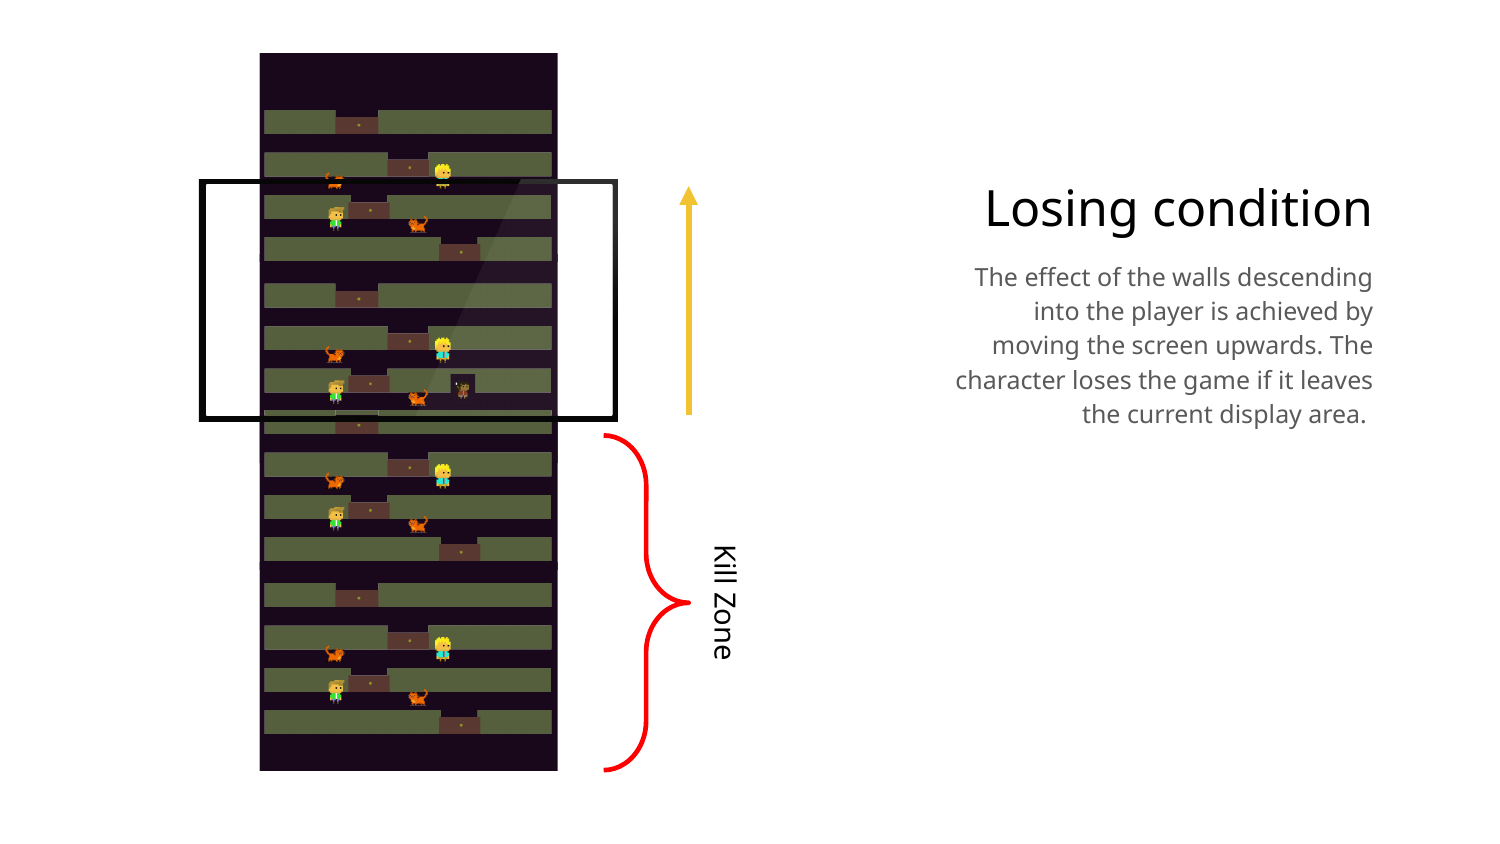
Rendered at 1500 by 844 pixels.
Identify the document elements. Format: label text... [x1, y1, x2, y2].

text_box [603, 435, 689, 771]
title Losing condition [928, 127, 1389, 241]
picture [198, 53, 619, 771]
text_box Kill Zone [706, 480, 759, 725]
list The effect of the walls descending into the player is achieved by moving the screen upwards. The character loses the game if it leaves the current display area. [928, 241, 1389, 436]
